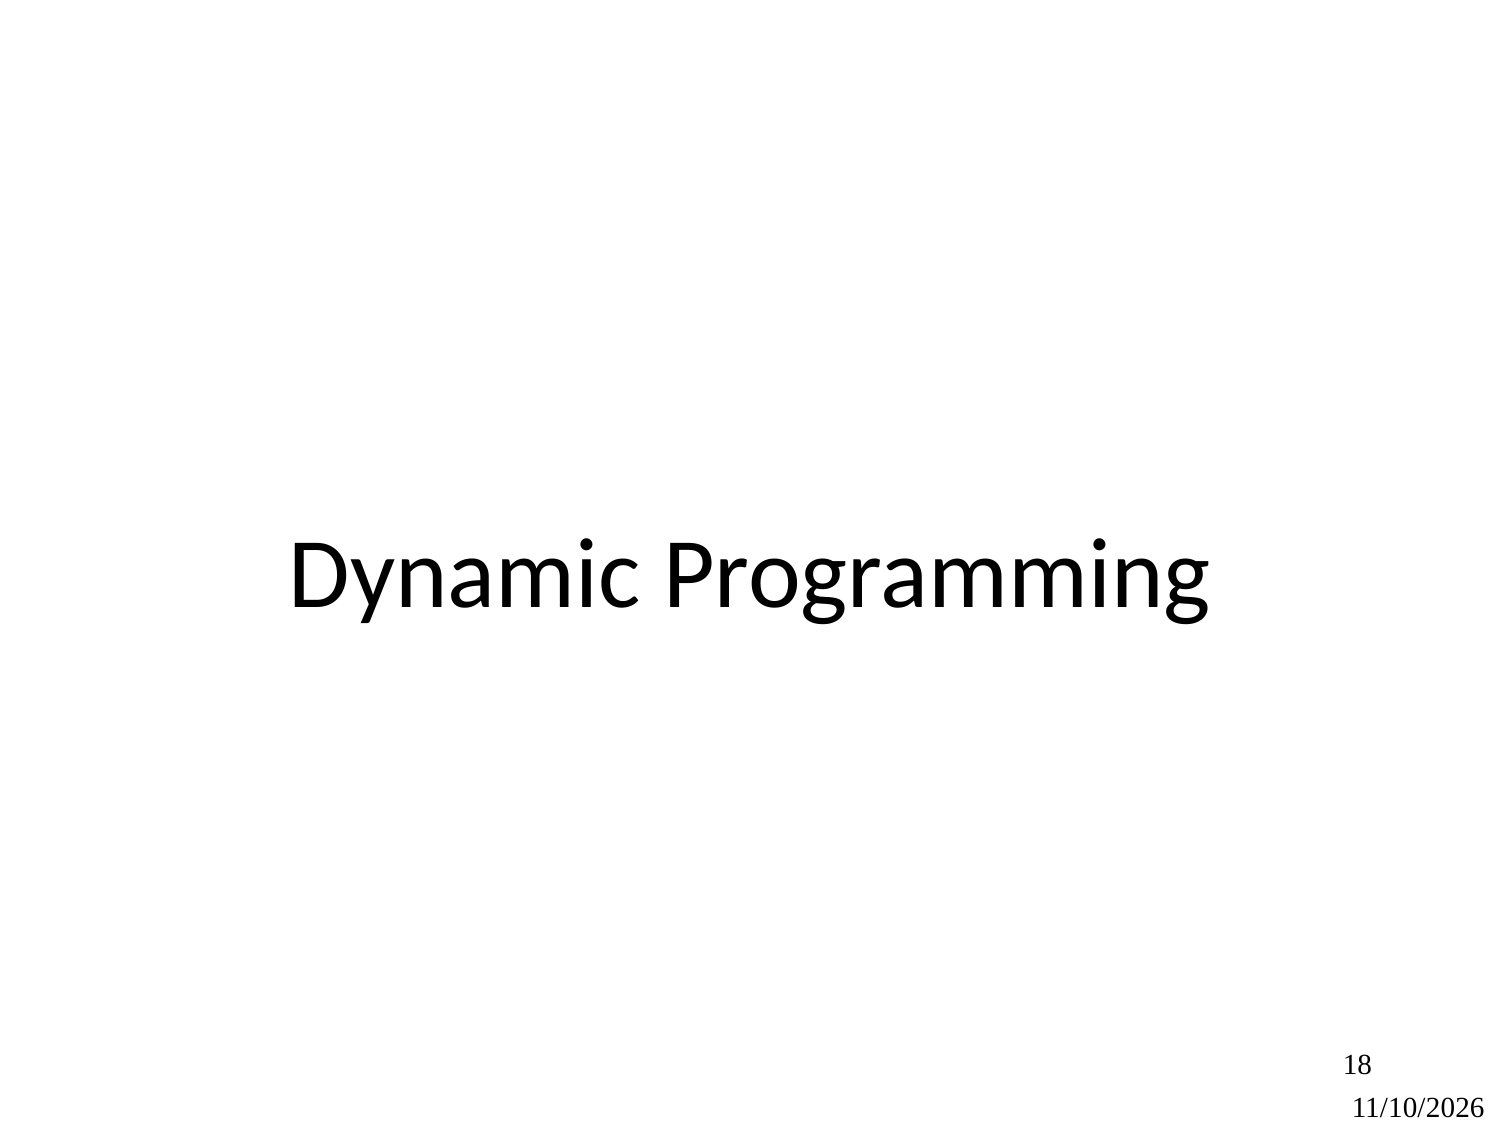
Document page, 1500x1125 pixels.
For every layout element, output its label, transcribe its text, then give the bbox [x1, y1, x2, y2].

title Dynamic Programming [112, 473, 1388, 662]
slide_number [1187, 1087, 1500, 1125]
slide_number 18 [1074, 1025, 1388, 1100]
